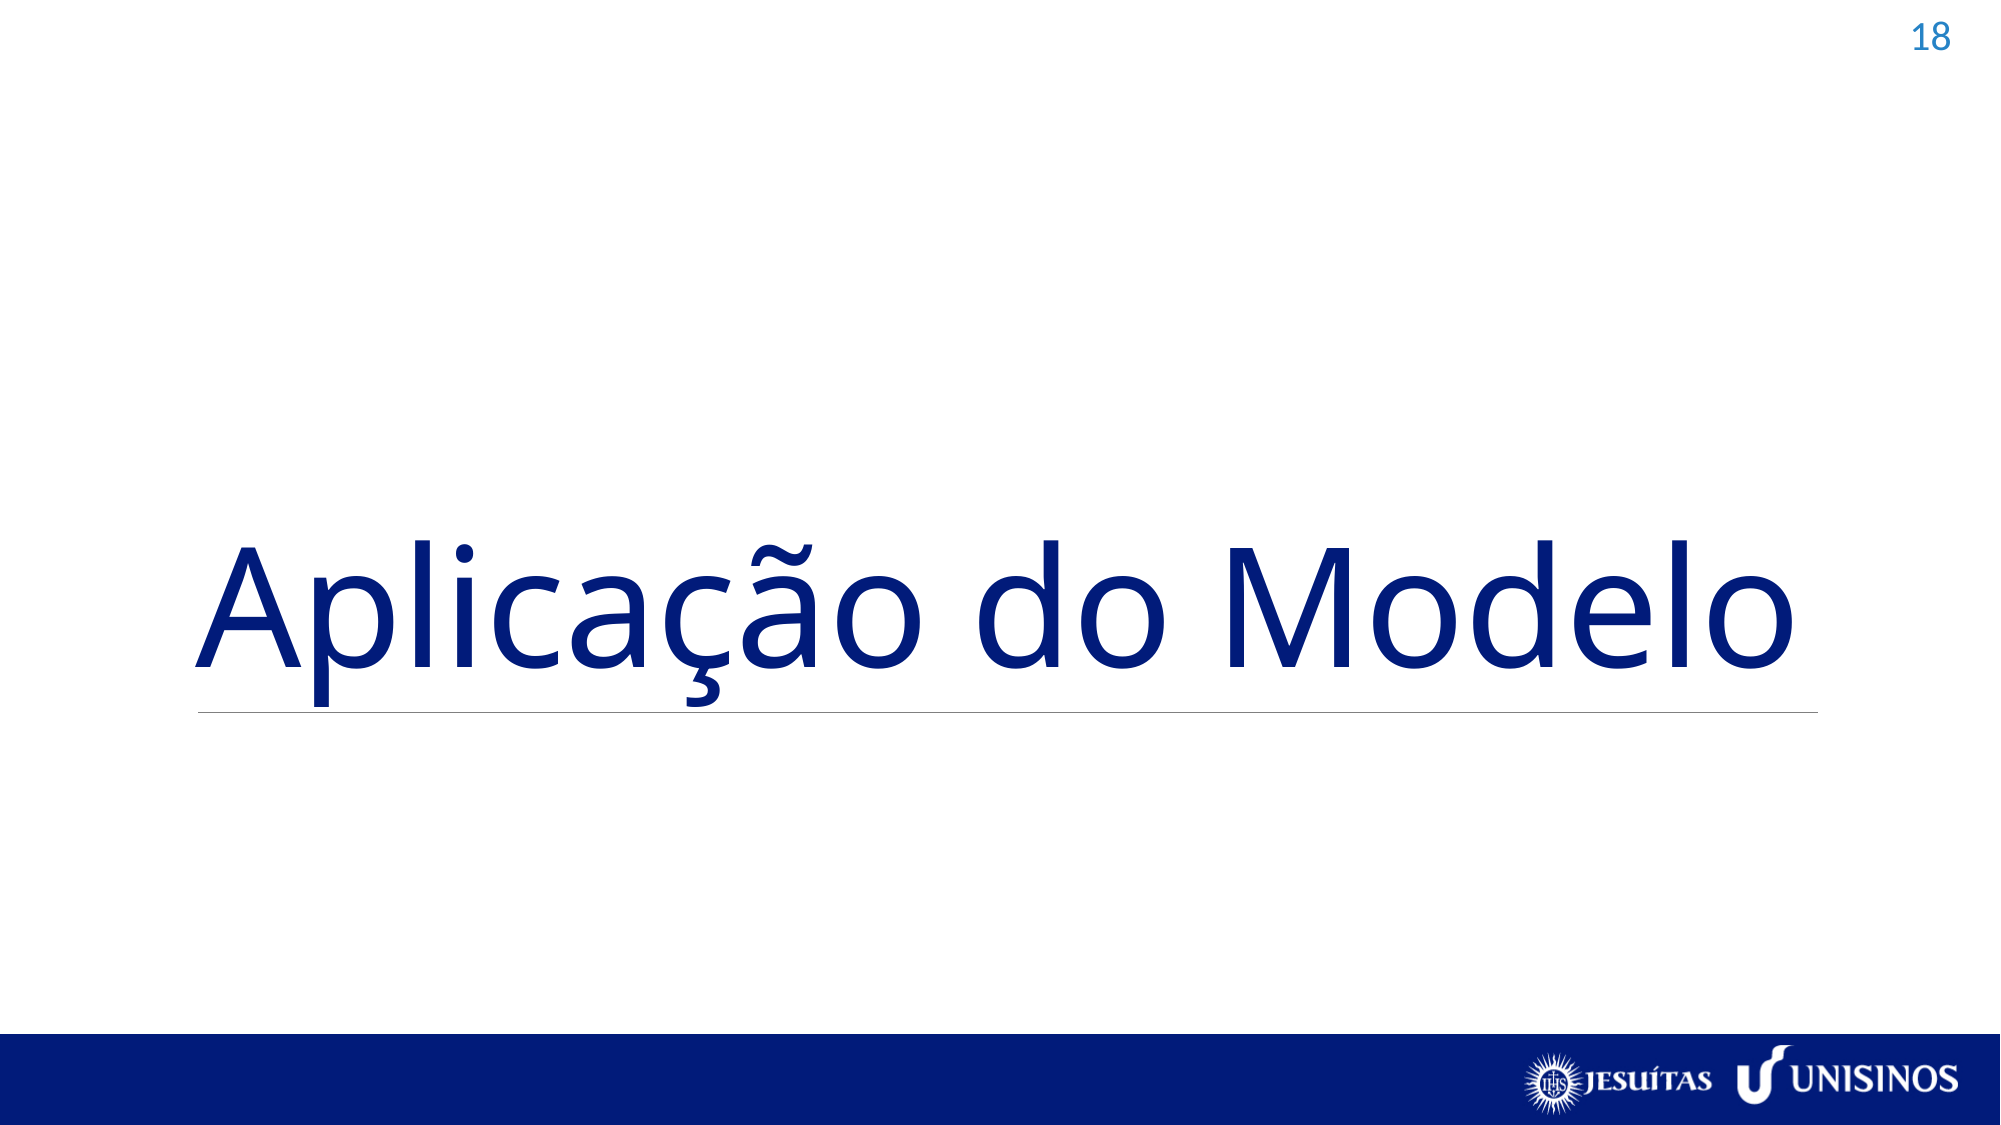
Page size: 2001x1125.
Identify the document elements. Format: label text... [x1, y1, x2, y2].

slide_number 18 [1751, 3, 1967, 64]
title Aplicação do Modelo [180, 124, 1830, 710]
picture [0, 1034, 2000, 1125]
